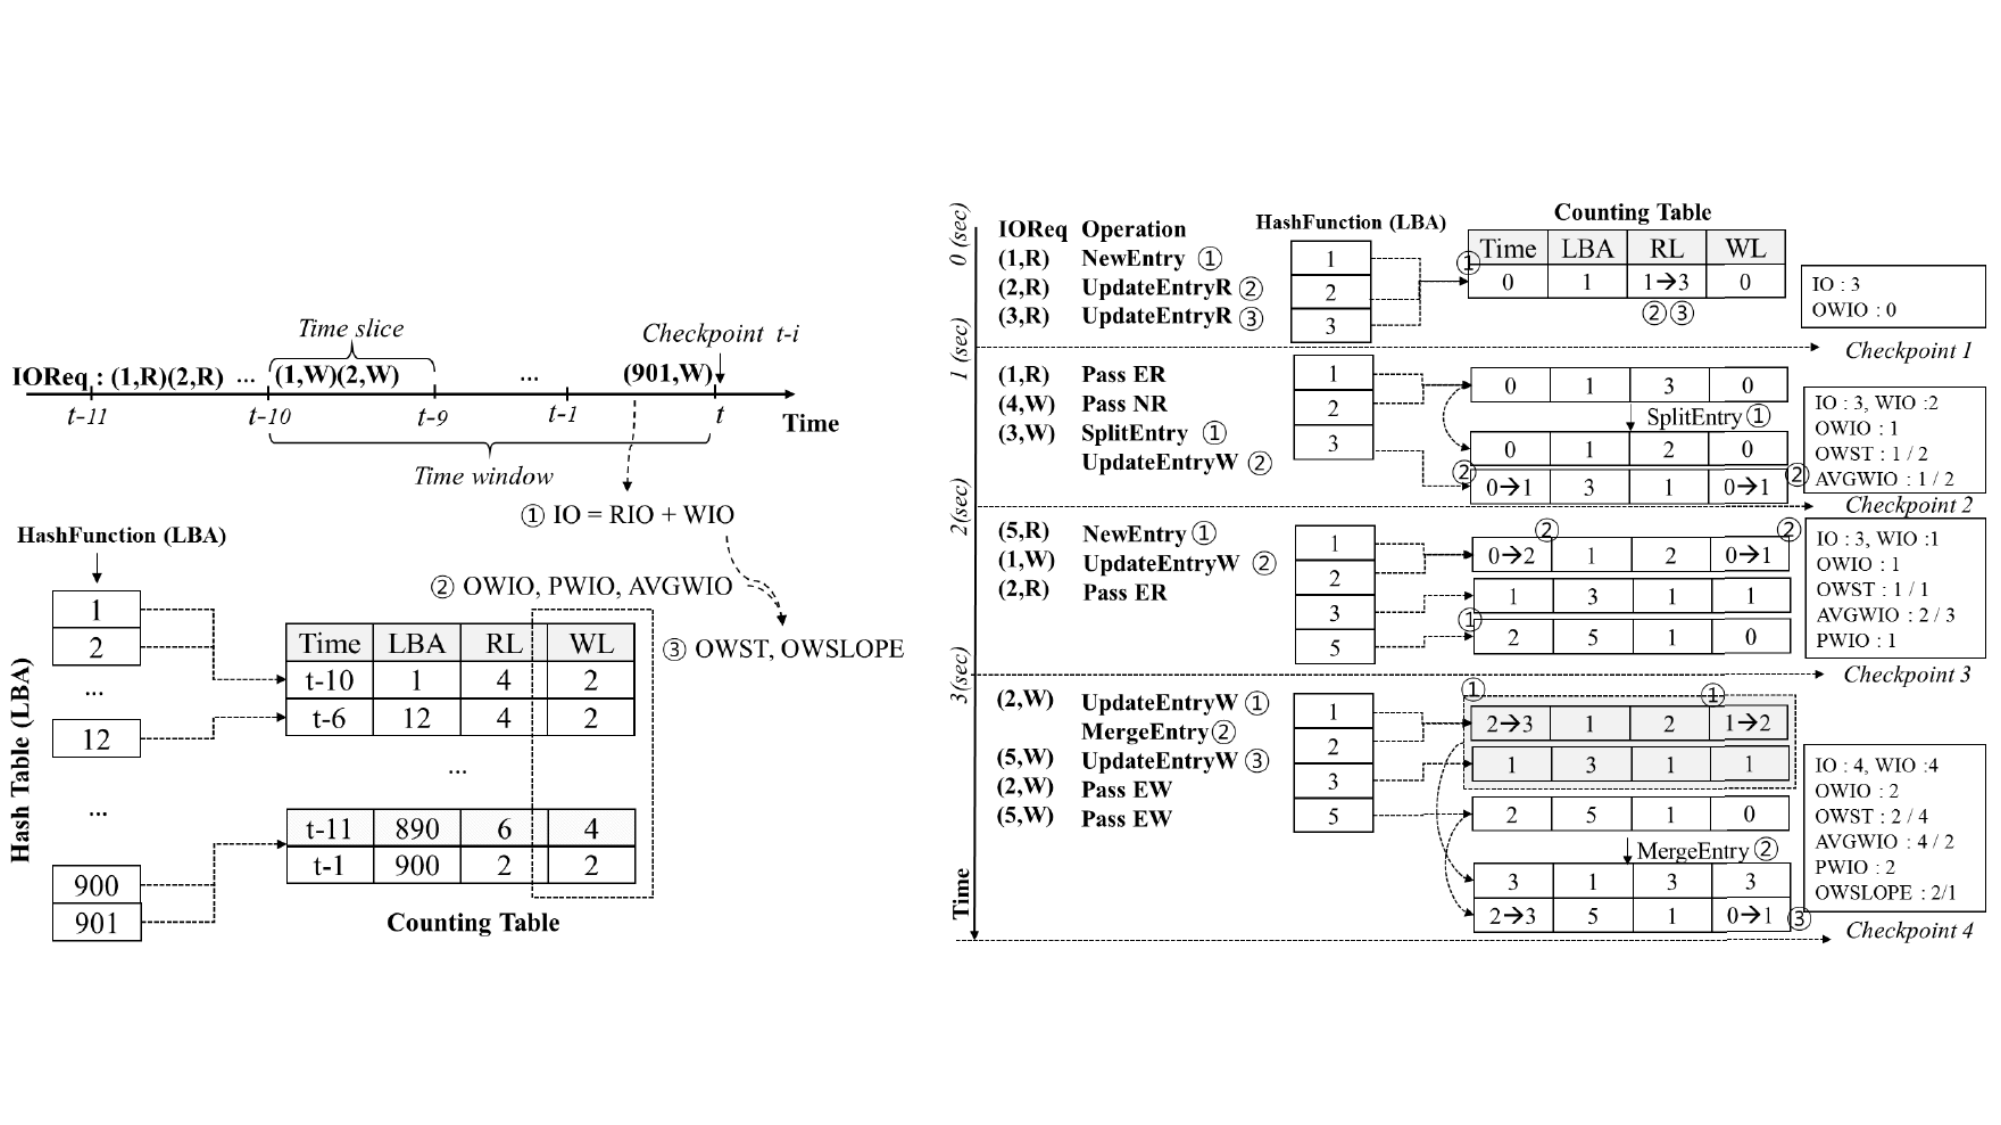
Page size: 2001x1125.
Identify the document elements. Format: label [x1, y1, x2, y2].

picture [0, 160, 2000, 965]
